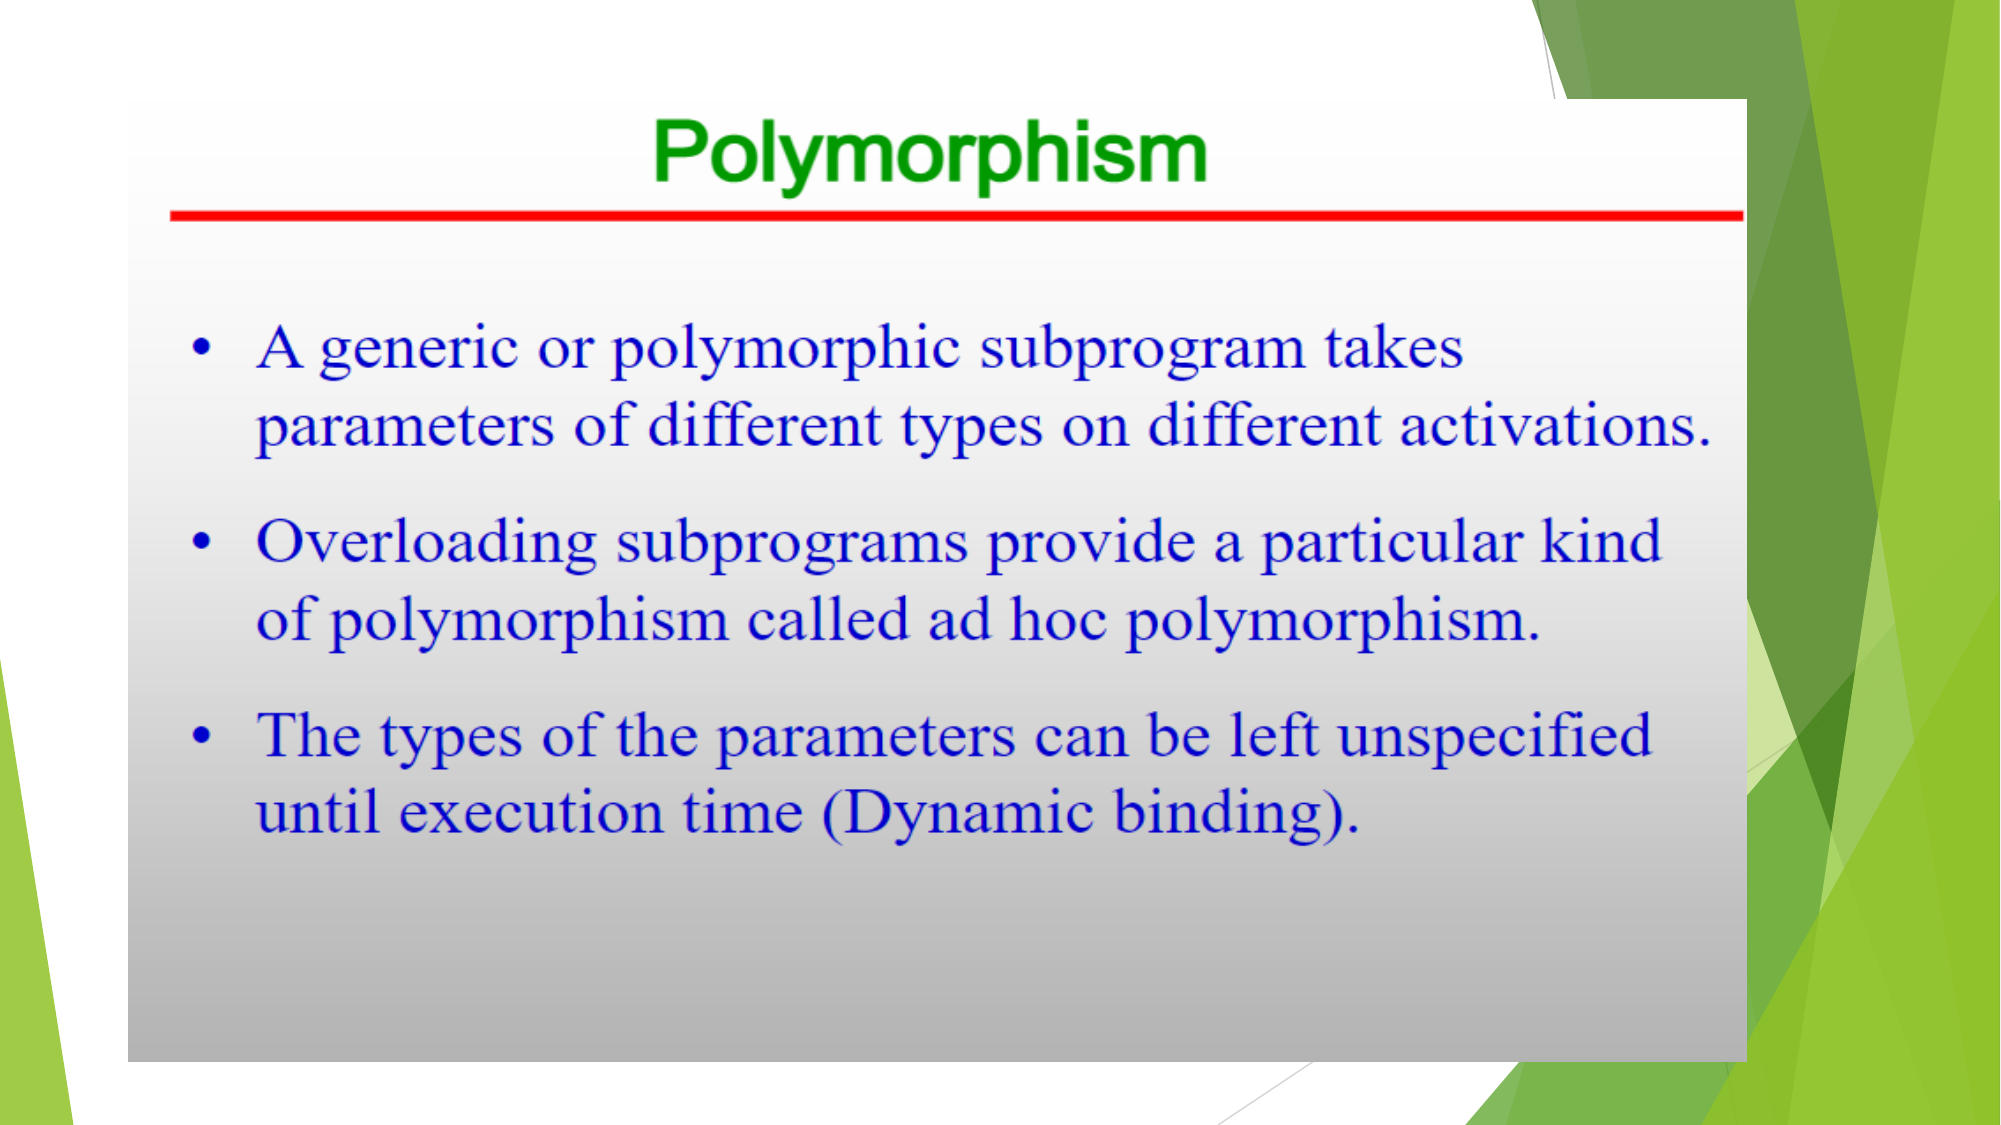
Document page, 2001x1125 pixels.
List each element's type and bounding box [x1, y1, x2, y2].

picture [127, 99, 1748, 1063]
